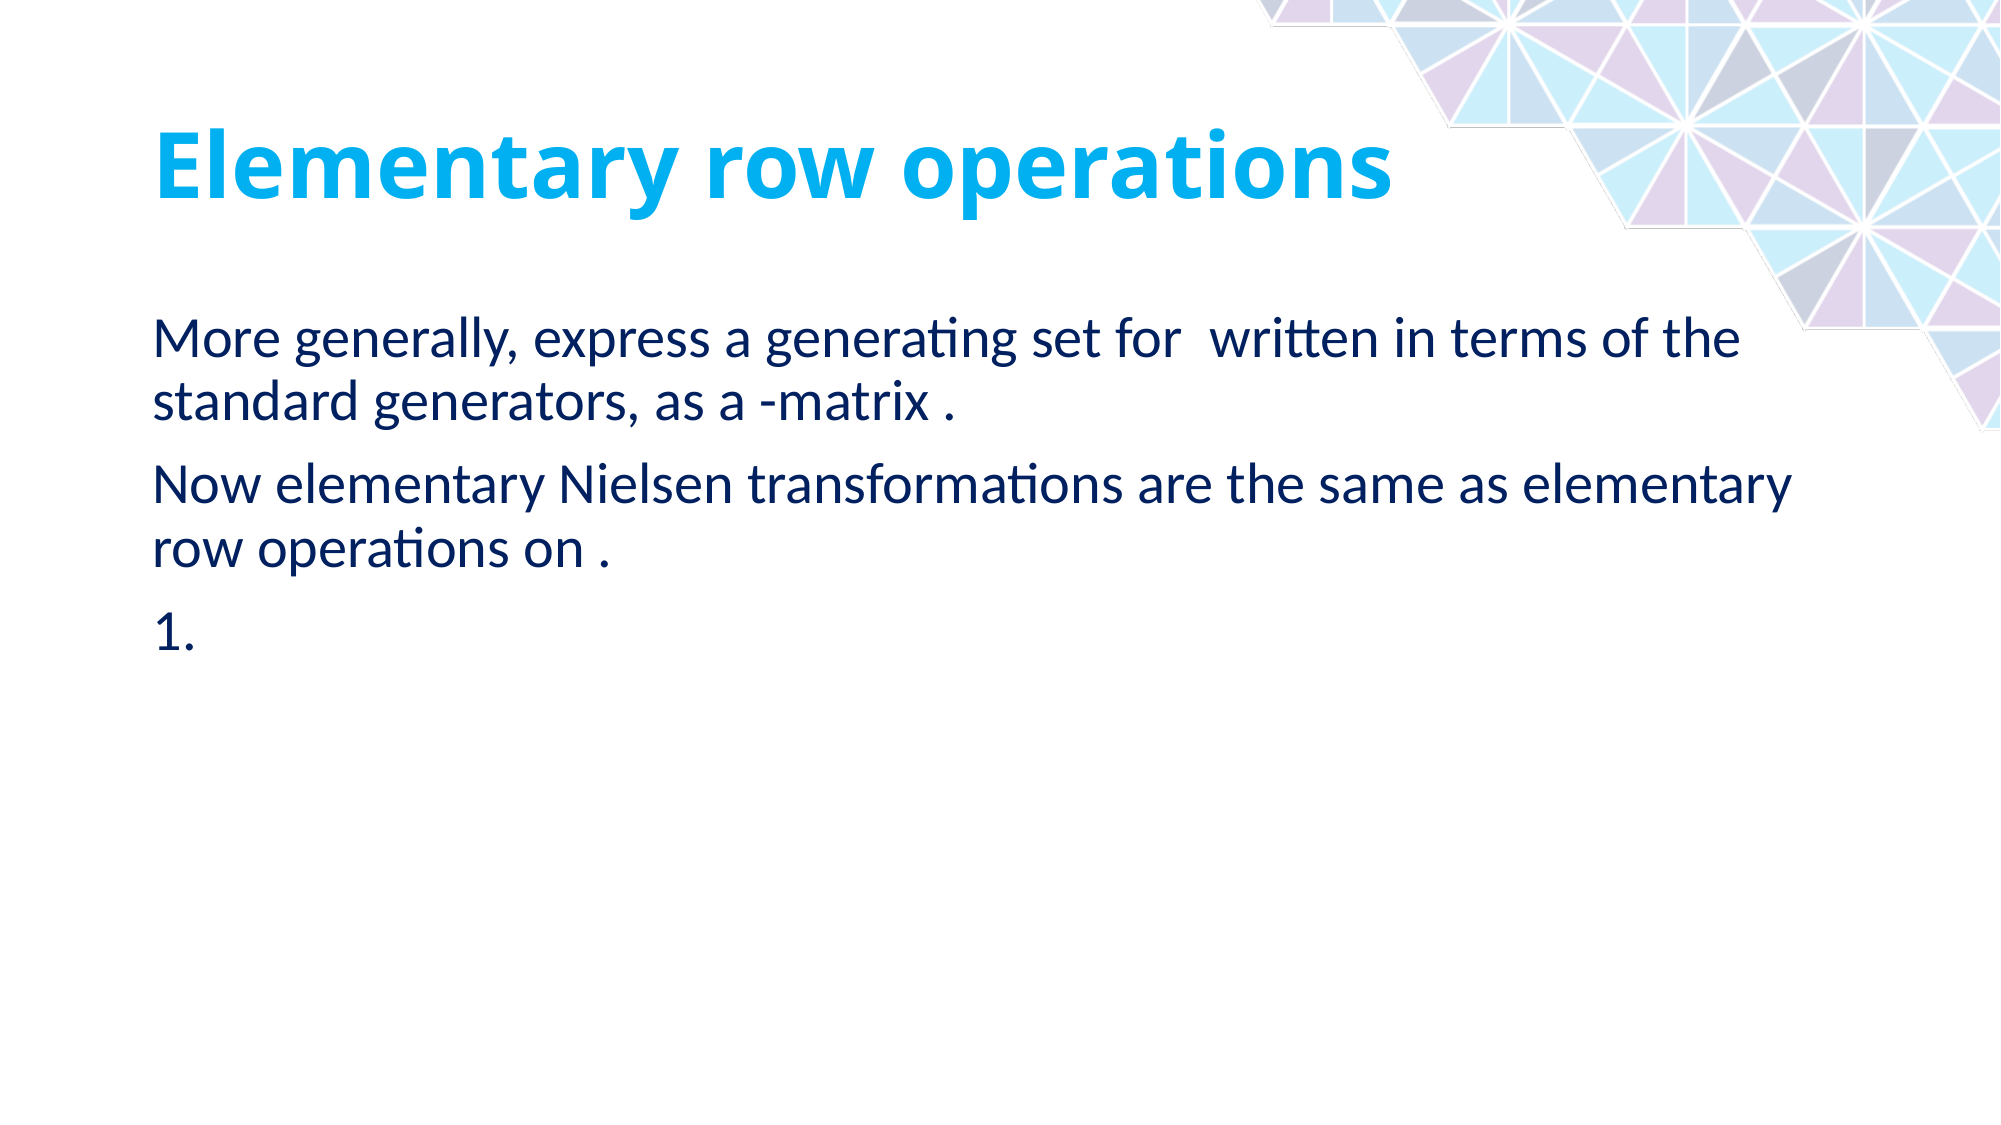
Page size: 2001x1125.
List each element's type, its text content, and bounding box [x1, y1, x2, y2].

picture [1210, 0, 2000, 482]
picture [1285, 478, 1297, 482]
picture [1649, 478, 1661, 482]
picture [1425, 478, 1437, 482]
picture [1573, 478, 1585, 482]
title Elementary row operations [137, 59, 1863, 278]
picture [1531, 478, 1543, 482]
